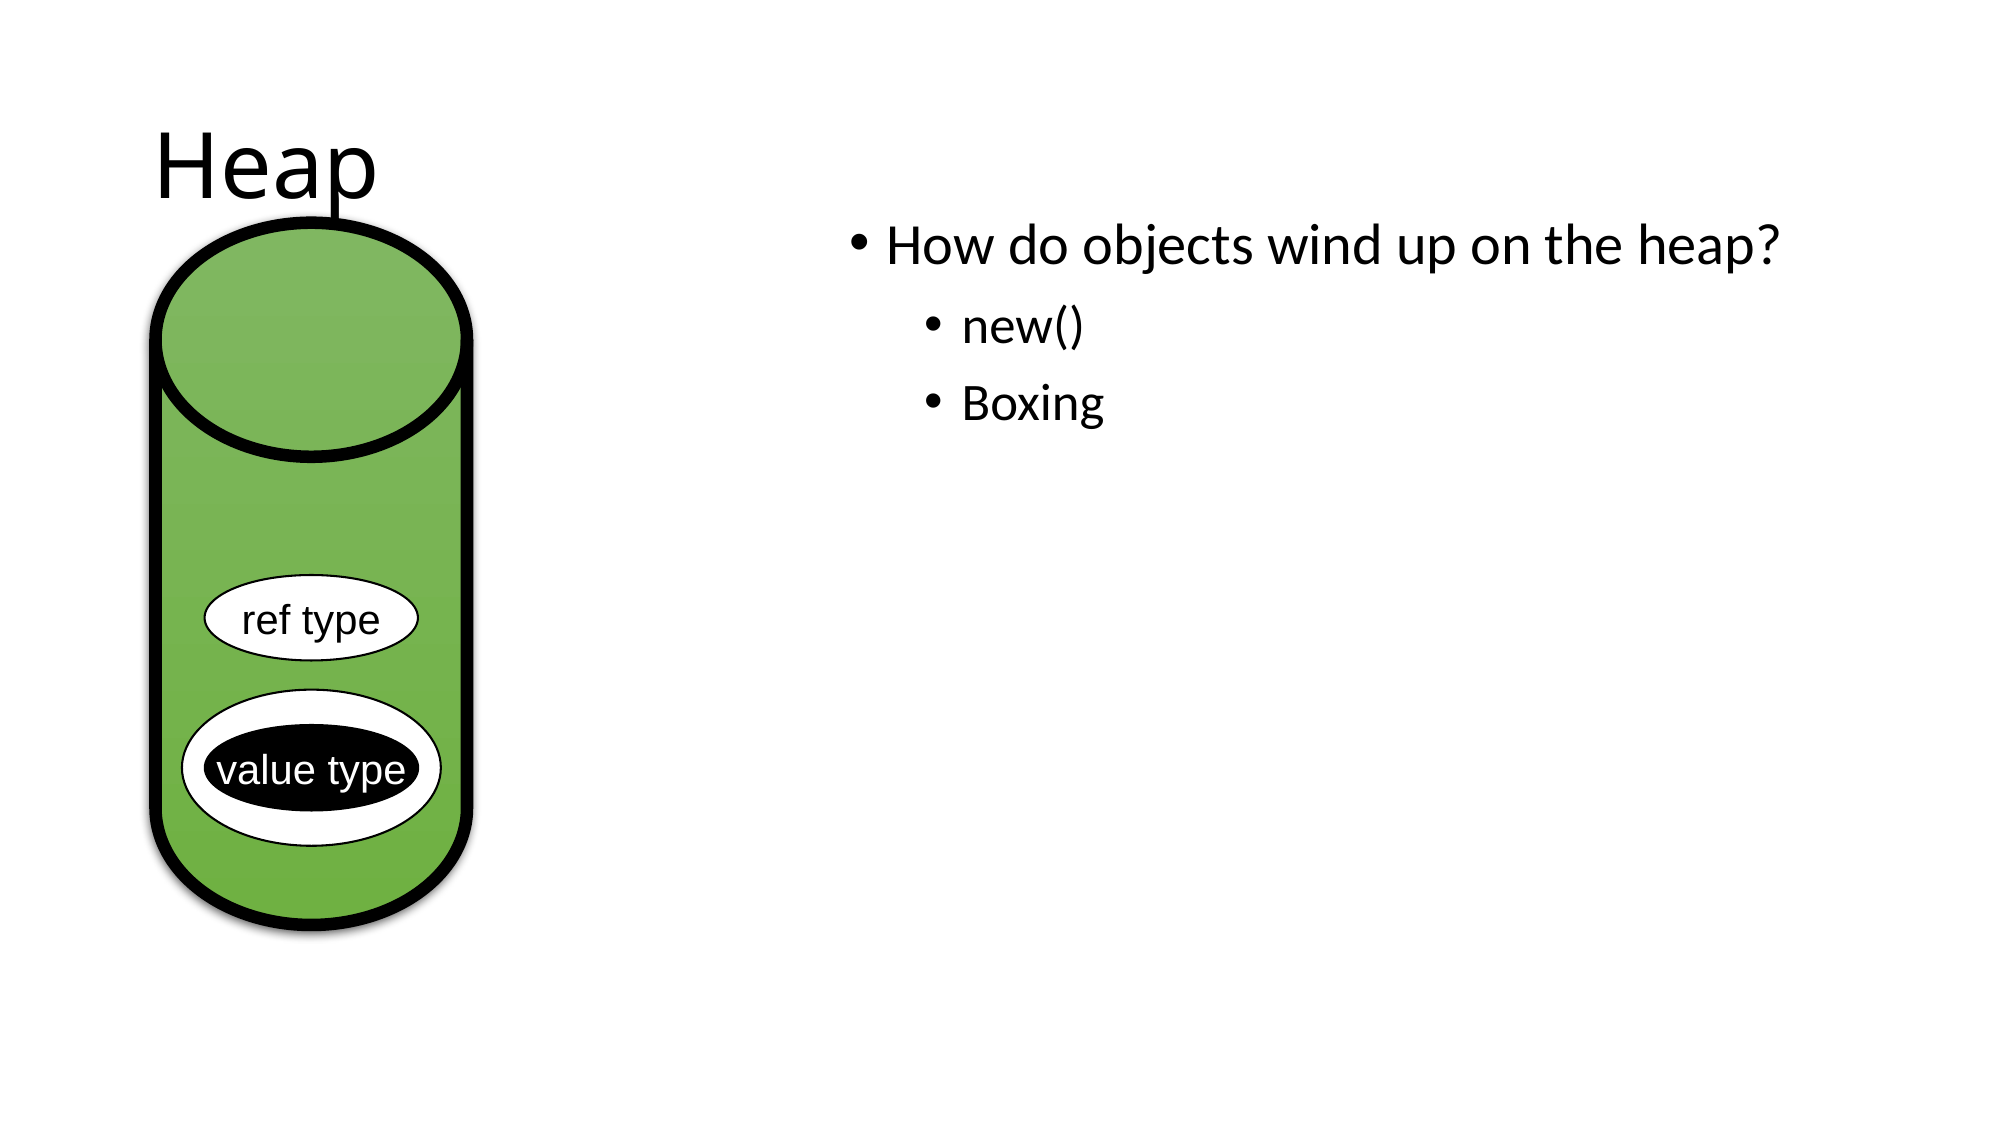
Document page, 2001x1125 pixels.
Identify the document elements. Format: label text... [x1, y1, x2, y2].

text_box [155, 278, 468, 925]
title Heap [137, 59, 1863, 278]
text_box [180, 688, 442, 847]
list How do objects wind up on the heap? new() Boxing [834, 206, 1862, 921]
text_box value type [203, 723, 420, 812]
text_box ref type [203, 573, 419, 662]
